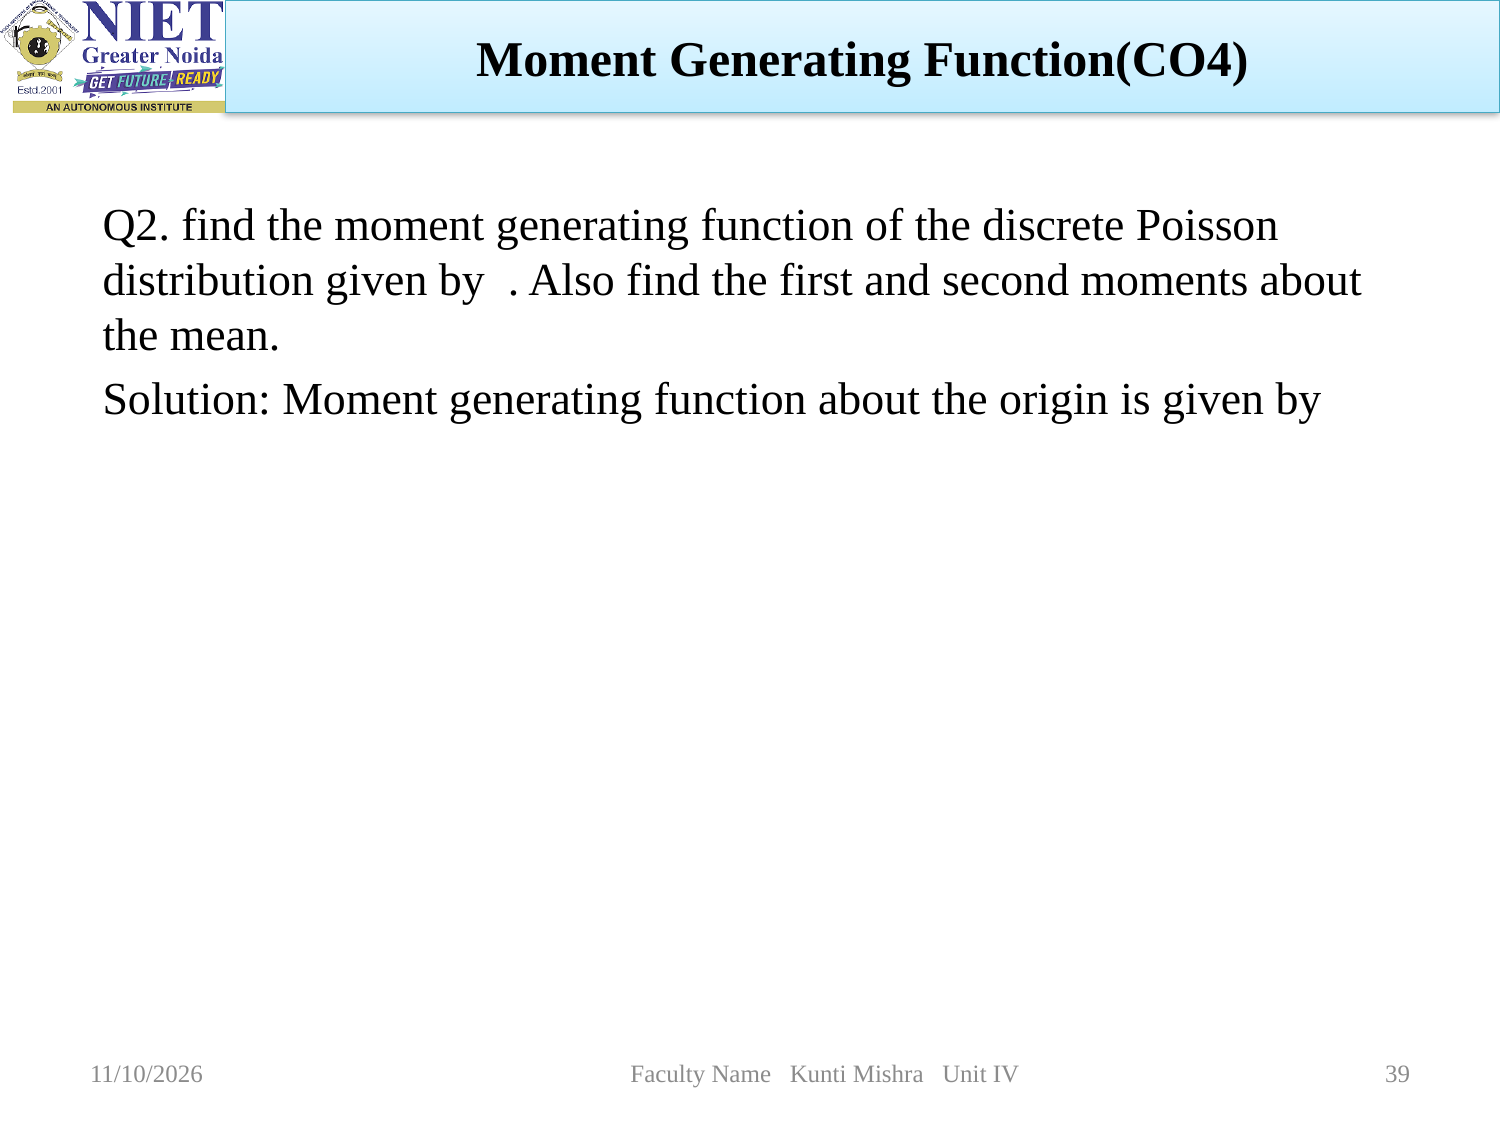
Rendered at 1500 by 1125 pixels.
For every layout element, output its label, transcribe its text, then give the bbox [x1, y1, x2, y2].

text_box Moment Generating Function(CO4) [226, 0, 1500, 113]
slide_number 39 [1074, 1042, 1425, 1103]
picture [0, 0, 226, 113]
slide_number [75, 1042, 425, 1103]
footer Faculty Name Kunti Mishra Unit IV [425, 1042, 1074, 1103]
